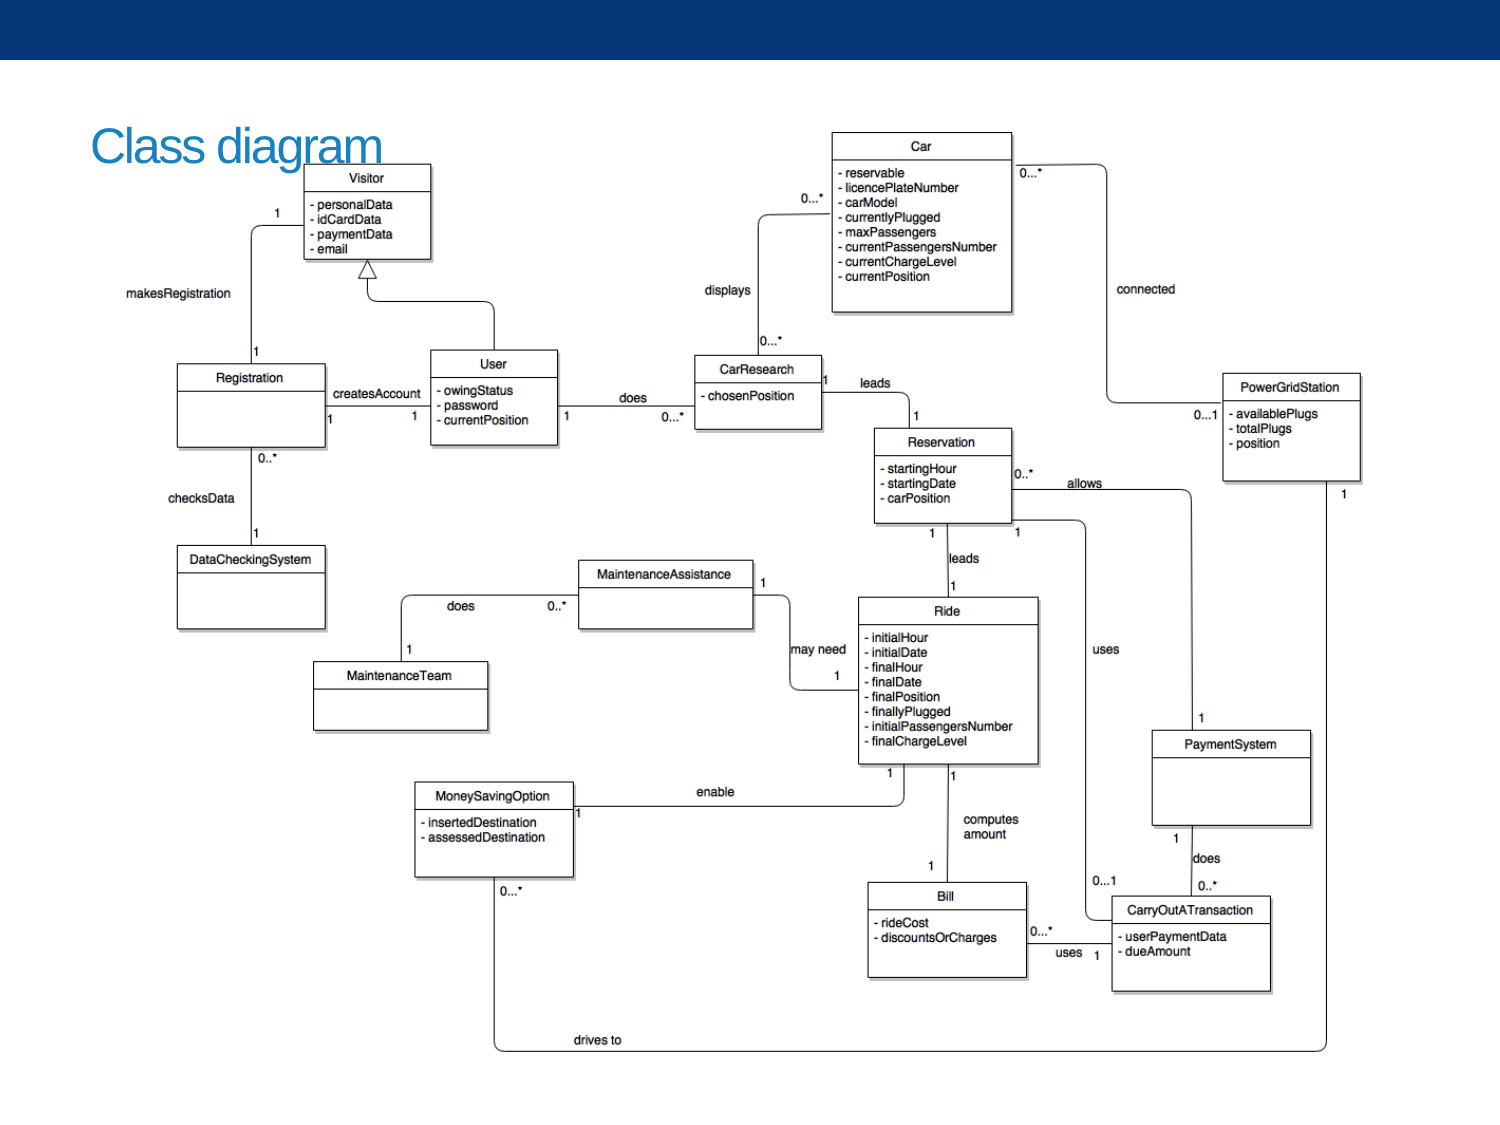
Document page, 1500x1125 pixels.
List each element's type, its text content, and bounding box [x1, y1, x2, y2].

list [117, 132, 1383, 1055]
title Class diagram [75, 87, 1425, 199]
